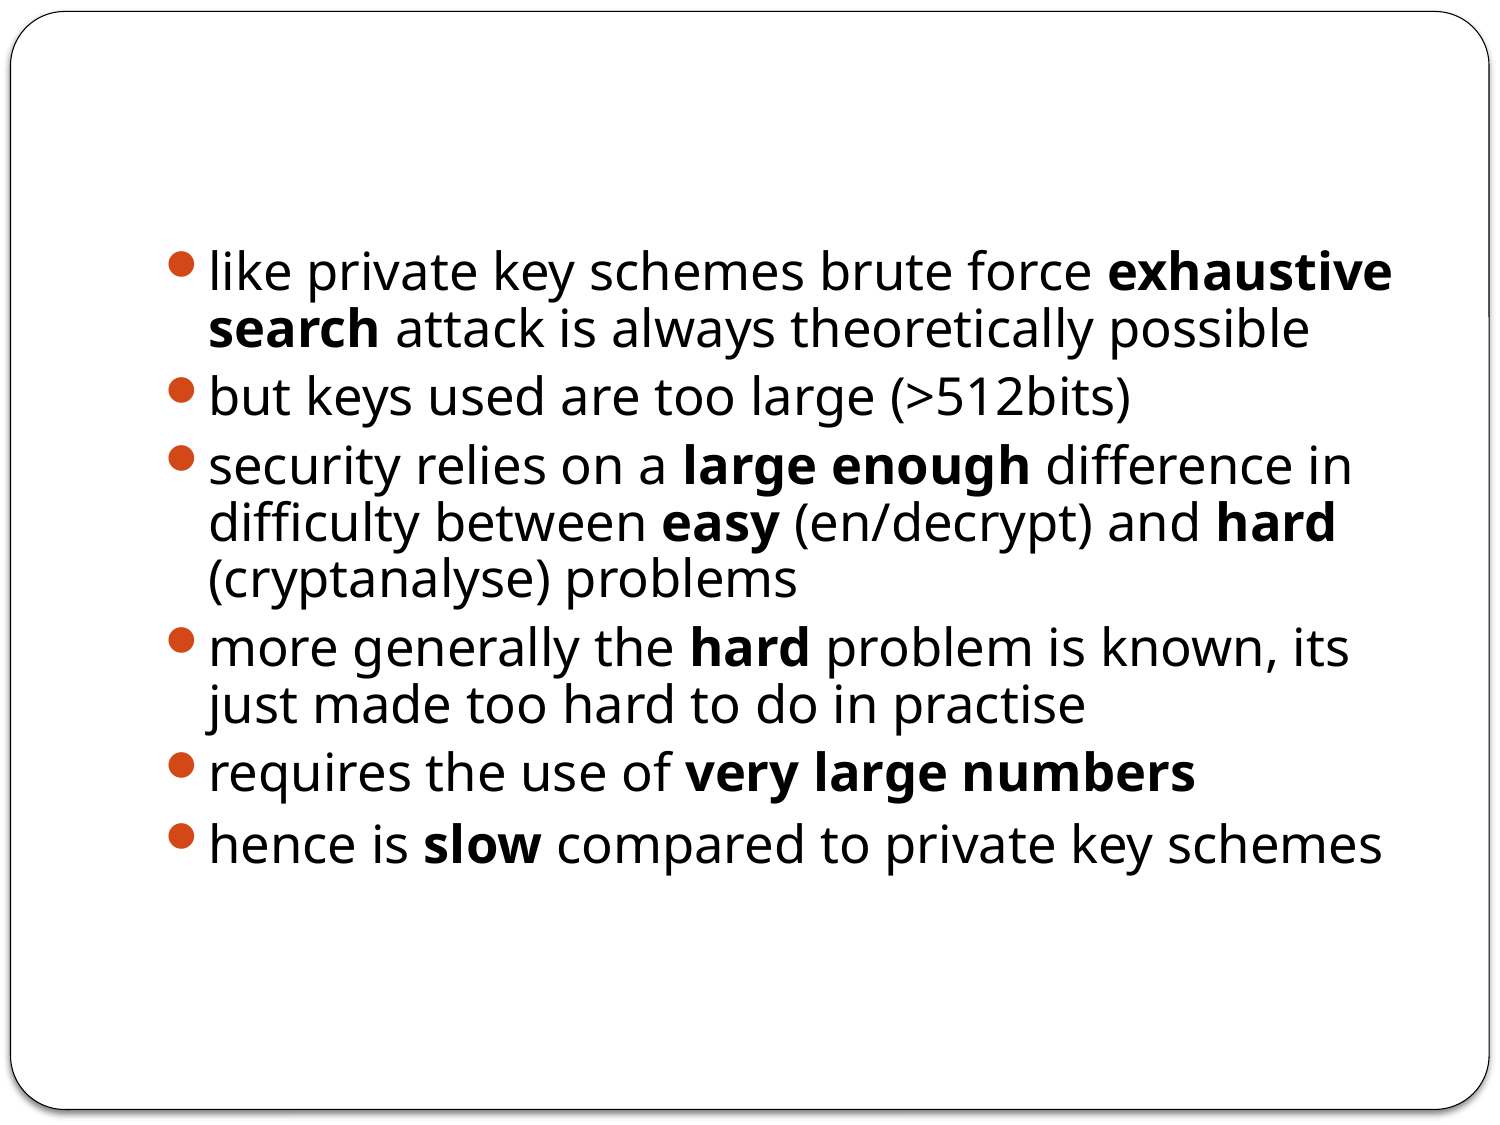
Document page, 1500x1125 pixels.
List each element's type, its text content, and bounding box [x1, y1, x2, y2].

list like private key schemes brute force exhaustive search attack is always theoretically possible but keys used are too large (>512bits) security relies on a large enough difference in difficulty between easy (en/decrypt) and hard (cryptanalyse) problems more generally the hard problem is known, its just made too hard to do in practise requires the use of very large numbers hence is slow compared to private key schemes [150, 237, 1425, 988]
